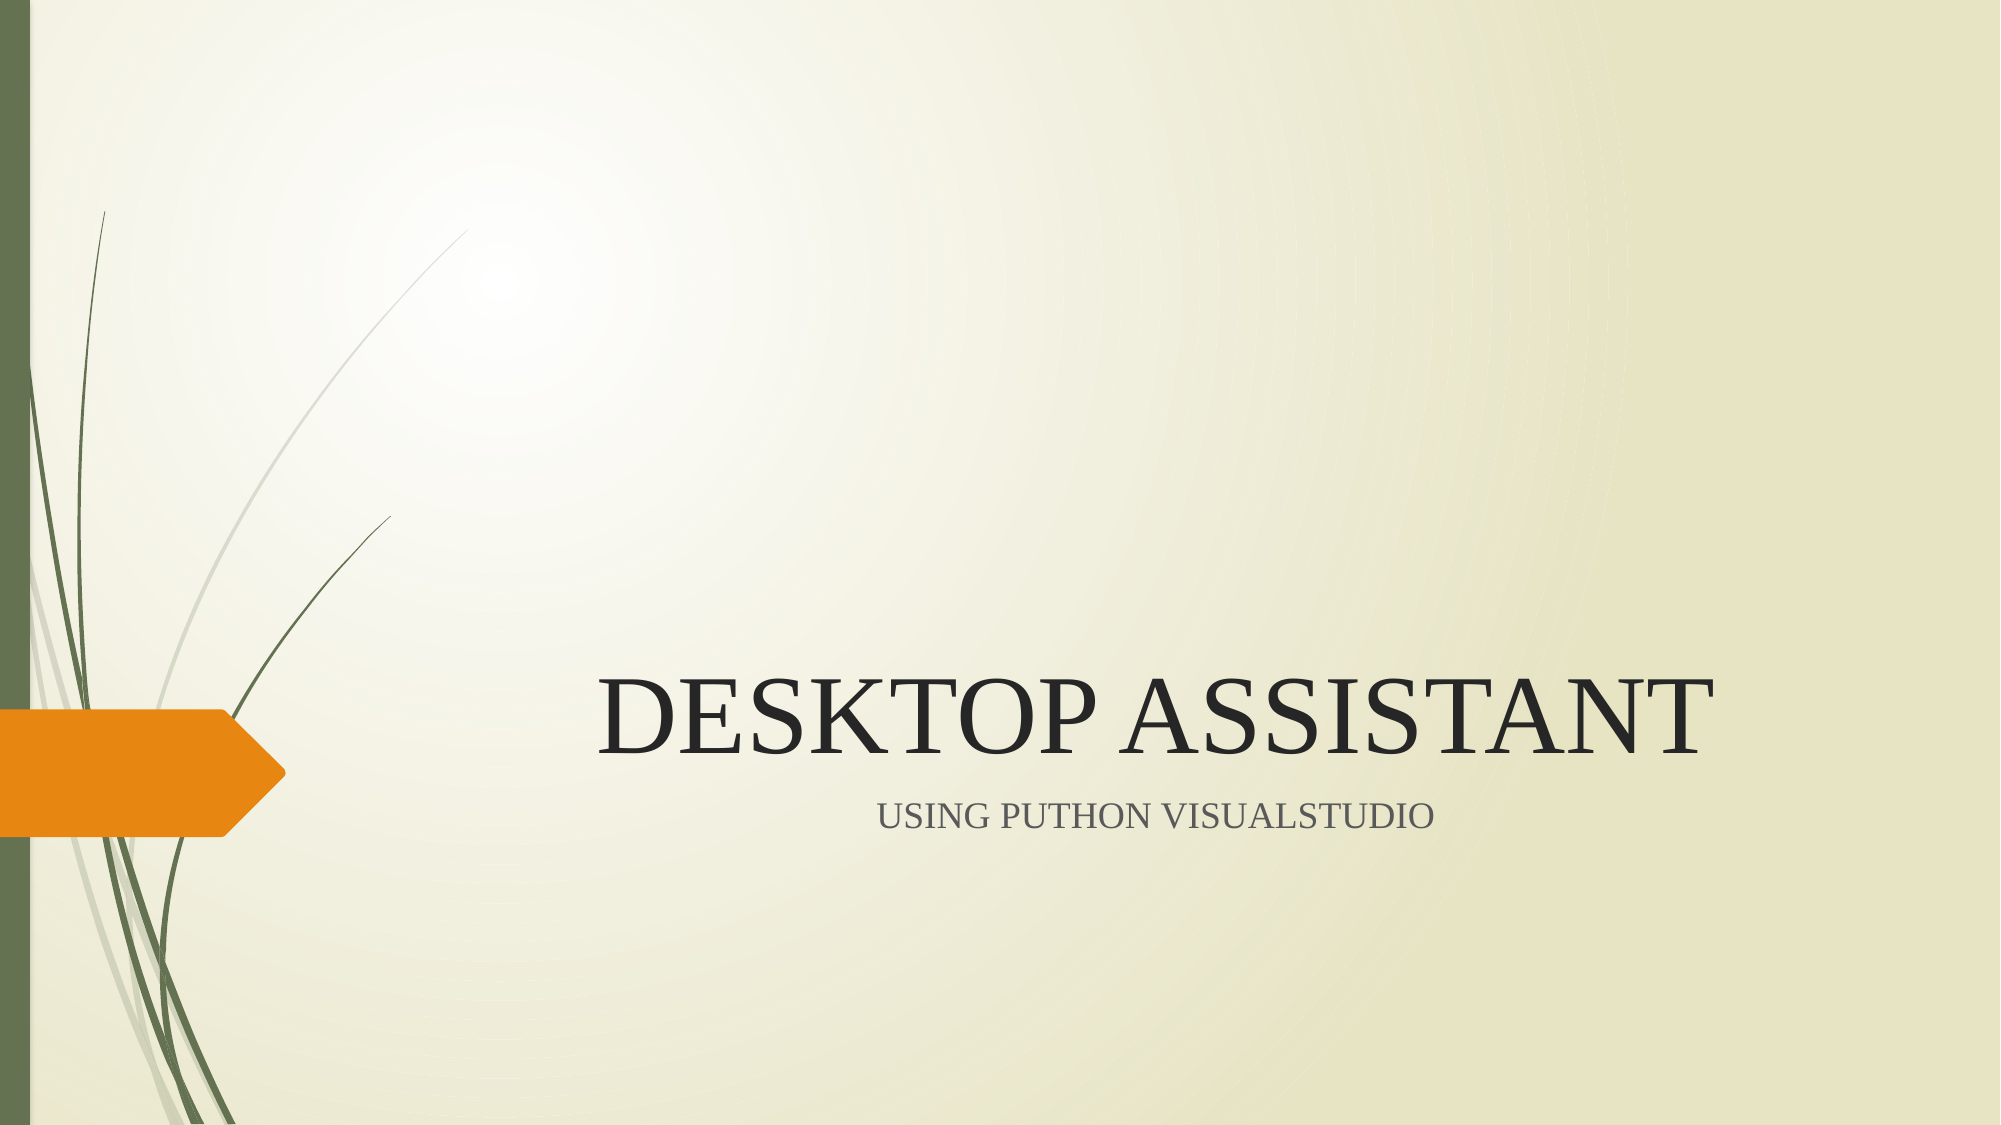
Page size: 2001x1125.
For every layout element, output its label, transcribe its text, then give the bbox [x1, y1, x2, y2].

subtitle USING PUTHON VISUALSTUDIO [424, 783, 1888, 969]
title DESKTOP ASSISTANT [424, 412, 1888, 783]
